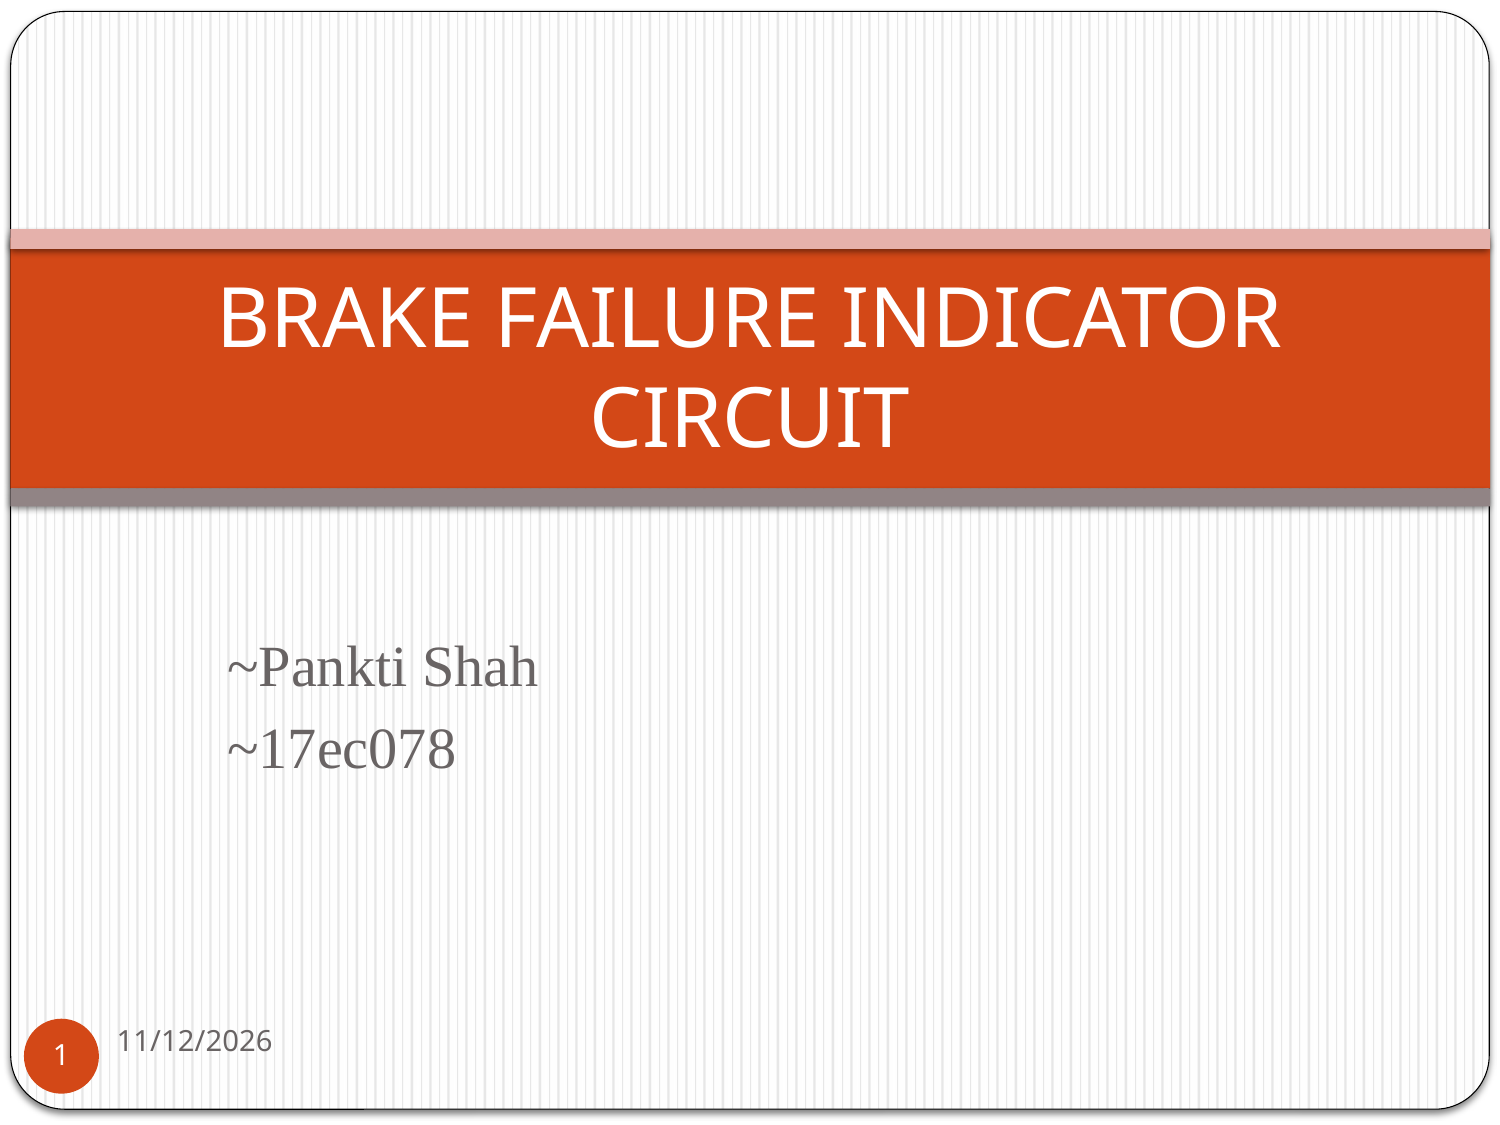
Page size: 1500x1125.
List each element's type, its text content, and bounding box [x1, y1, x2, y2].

title BRAKE FAILURE INDICATOR CIRCUIT [75, 247, 1425, 489]
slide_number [75, 1012, 288, 1073]
subtitle ~Pankti Shah ~17ec078 [212, 525, 1263, 788]
slide_number 1 [23, 1018, 99, 1094]
